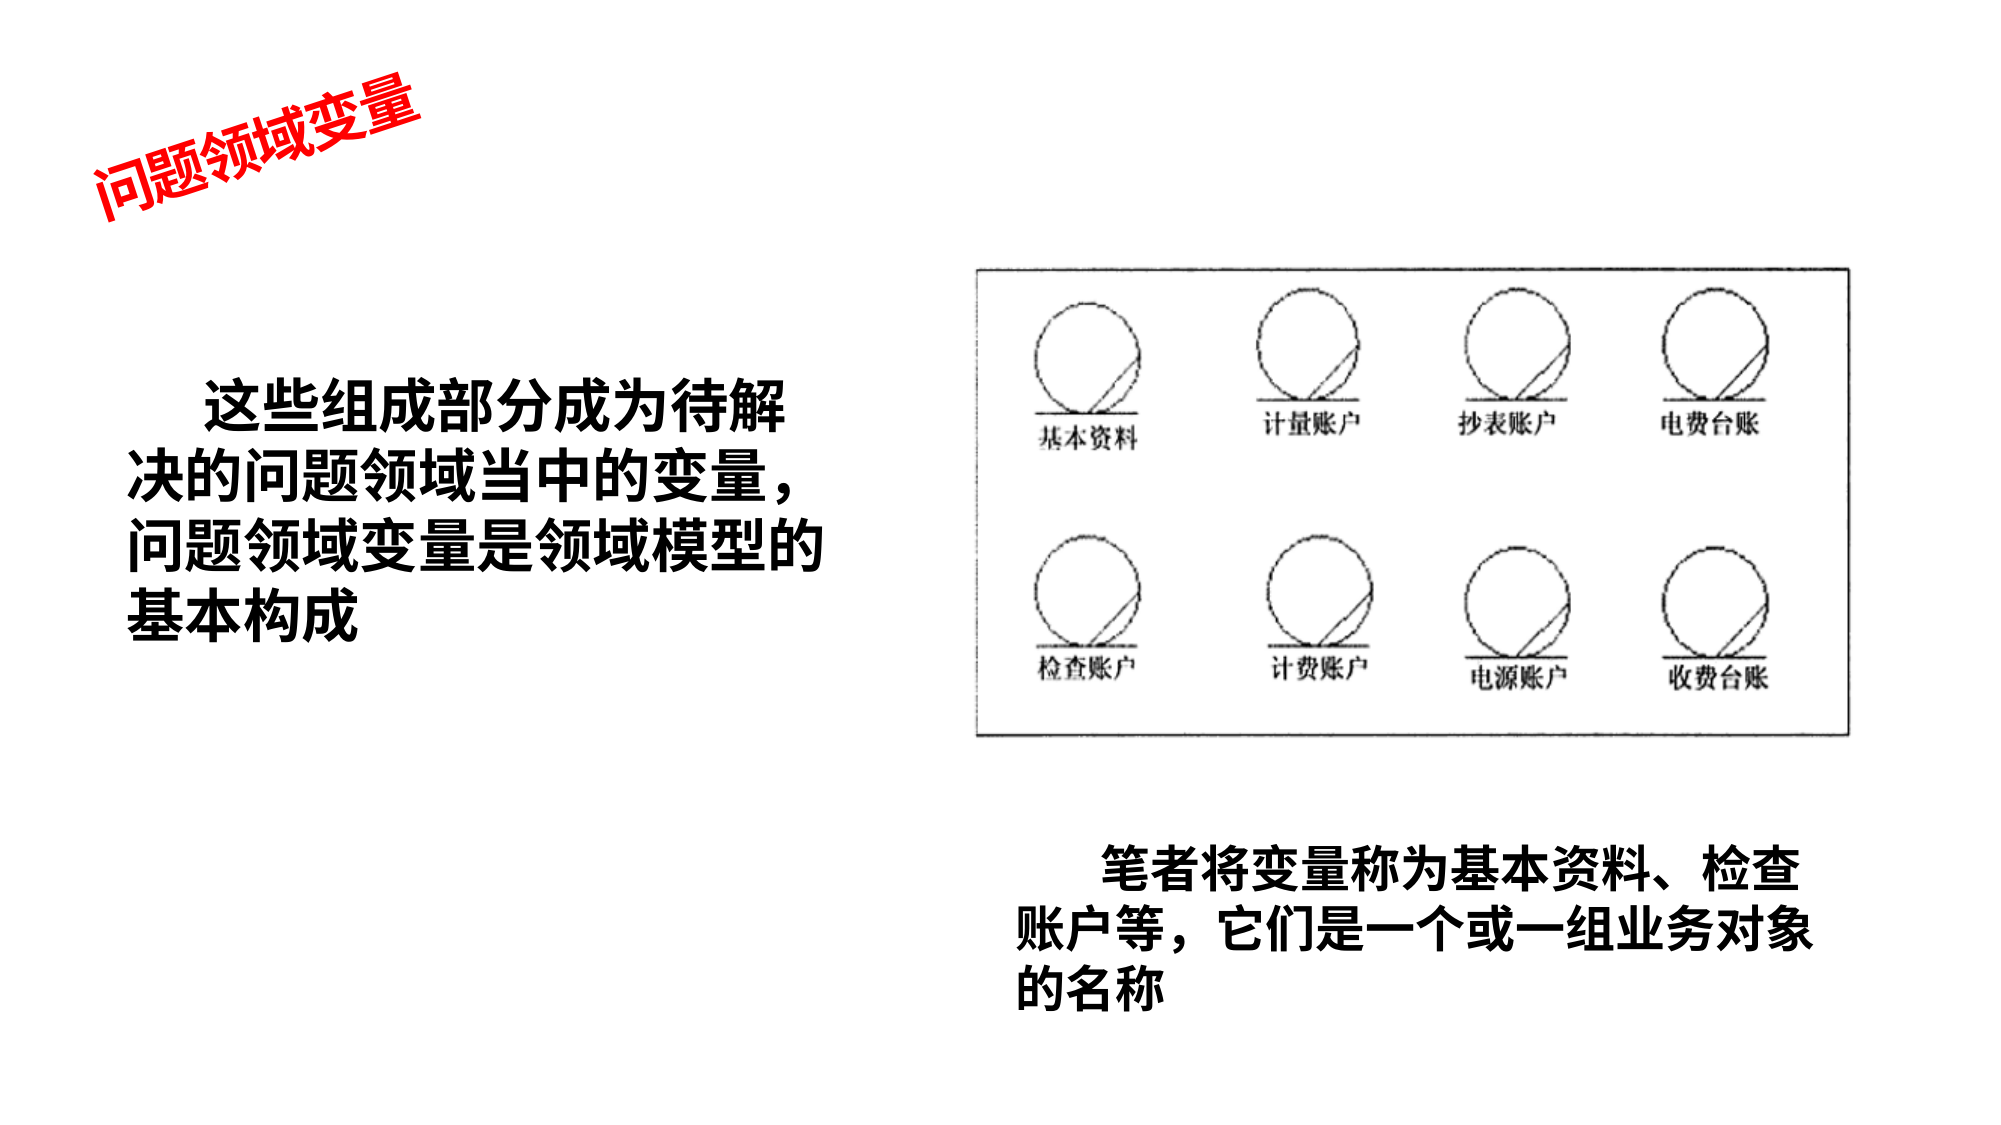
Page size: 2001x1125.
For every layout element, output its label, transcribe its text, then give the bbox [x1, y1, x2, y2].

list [965, 247, 1890, 757]
text_box 笔者将变量称为基本资料、检查账户等，它们是一个或一组业务对象的名称 [1000, 829, 1855, 1025]
title 问题领域变量 [69, 34, 497, 248]
text_box 这些组成部分成为待解决的问题领域当中的变量，问题领域变量是领域模型的基本构成 [112, 362, 845, 657]
